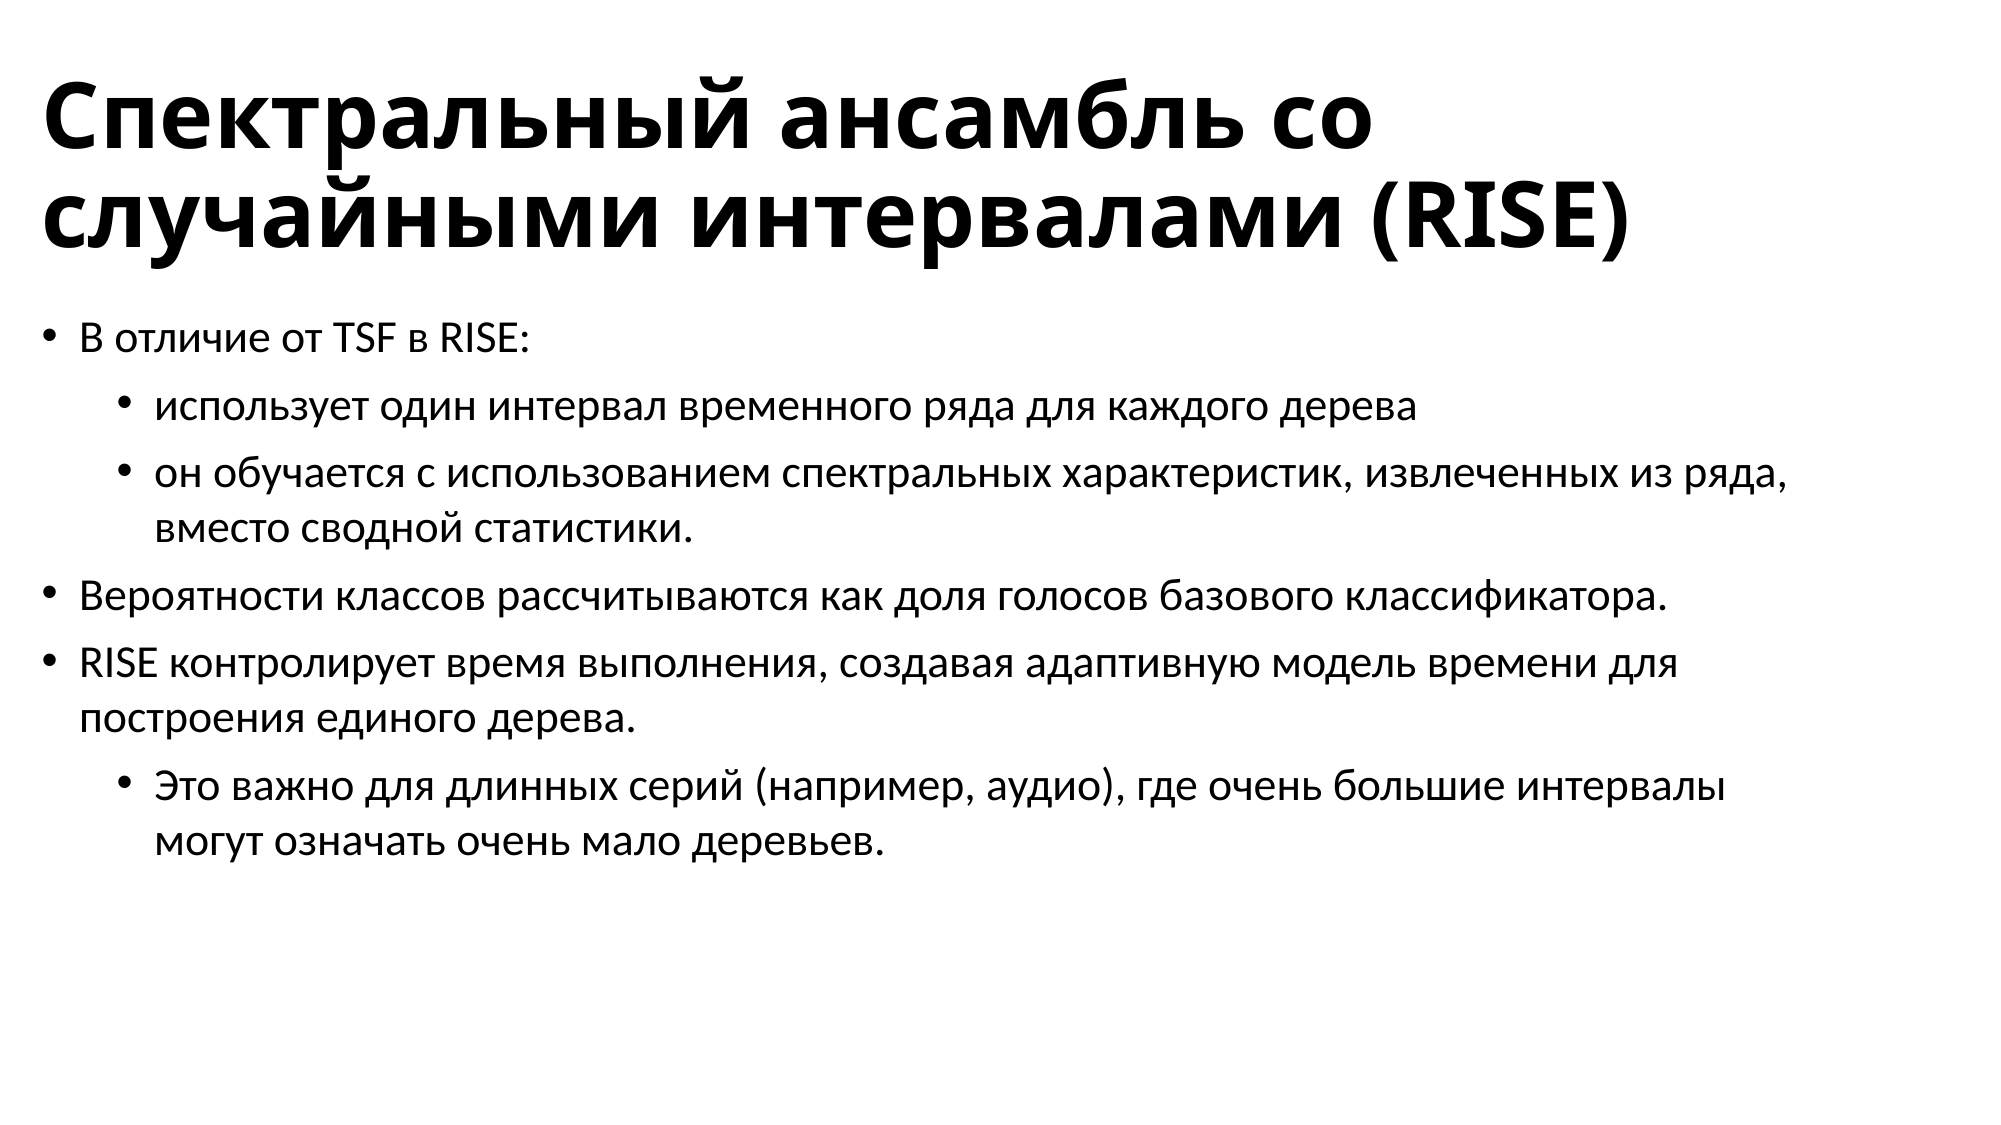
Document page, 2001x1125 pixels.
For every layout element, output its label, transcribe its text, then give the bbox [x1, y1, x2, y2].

title Спектральный ансамбль со случайными интервалами (RISE) [26, 59, 2000, 278]
list В отличие от TSF в RISE: использует один интервал временного ряда для каждого дерева он обучается с использованием спектральных характеристик, извлеченных из ряда, вместо сводной статистики. Вероятности классов рассчитываются как доля голосов базового классификатора. RISE контролирует время выполнения, создавая адаптивную модель времени для построения единого дерева. Это важно для длинных серий (например, аудио), где очень большие интервалы могут означать очень мало деревьев. [26, 299, 1863, 1105]
